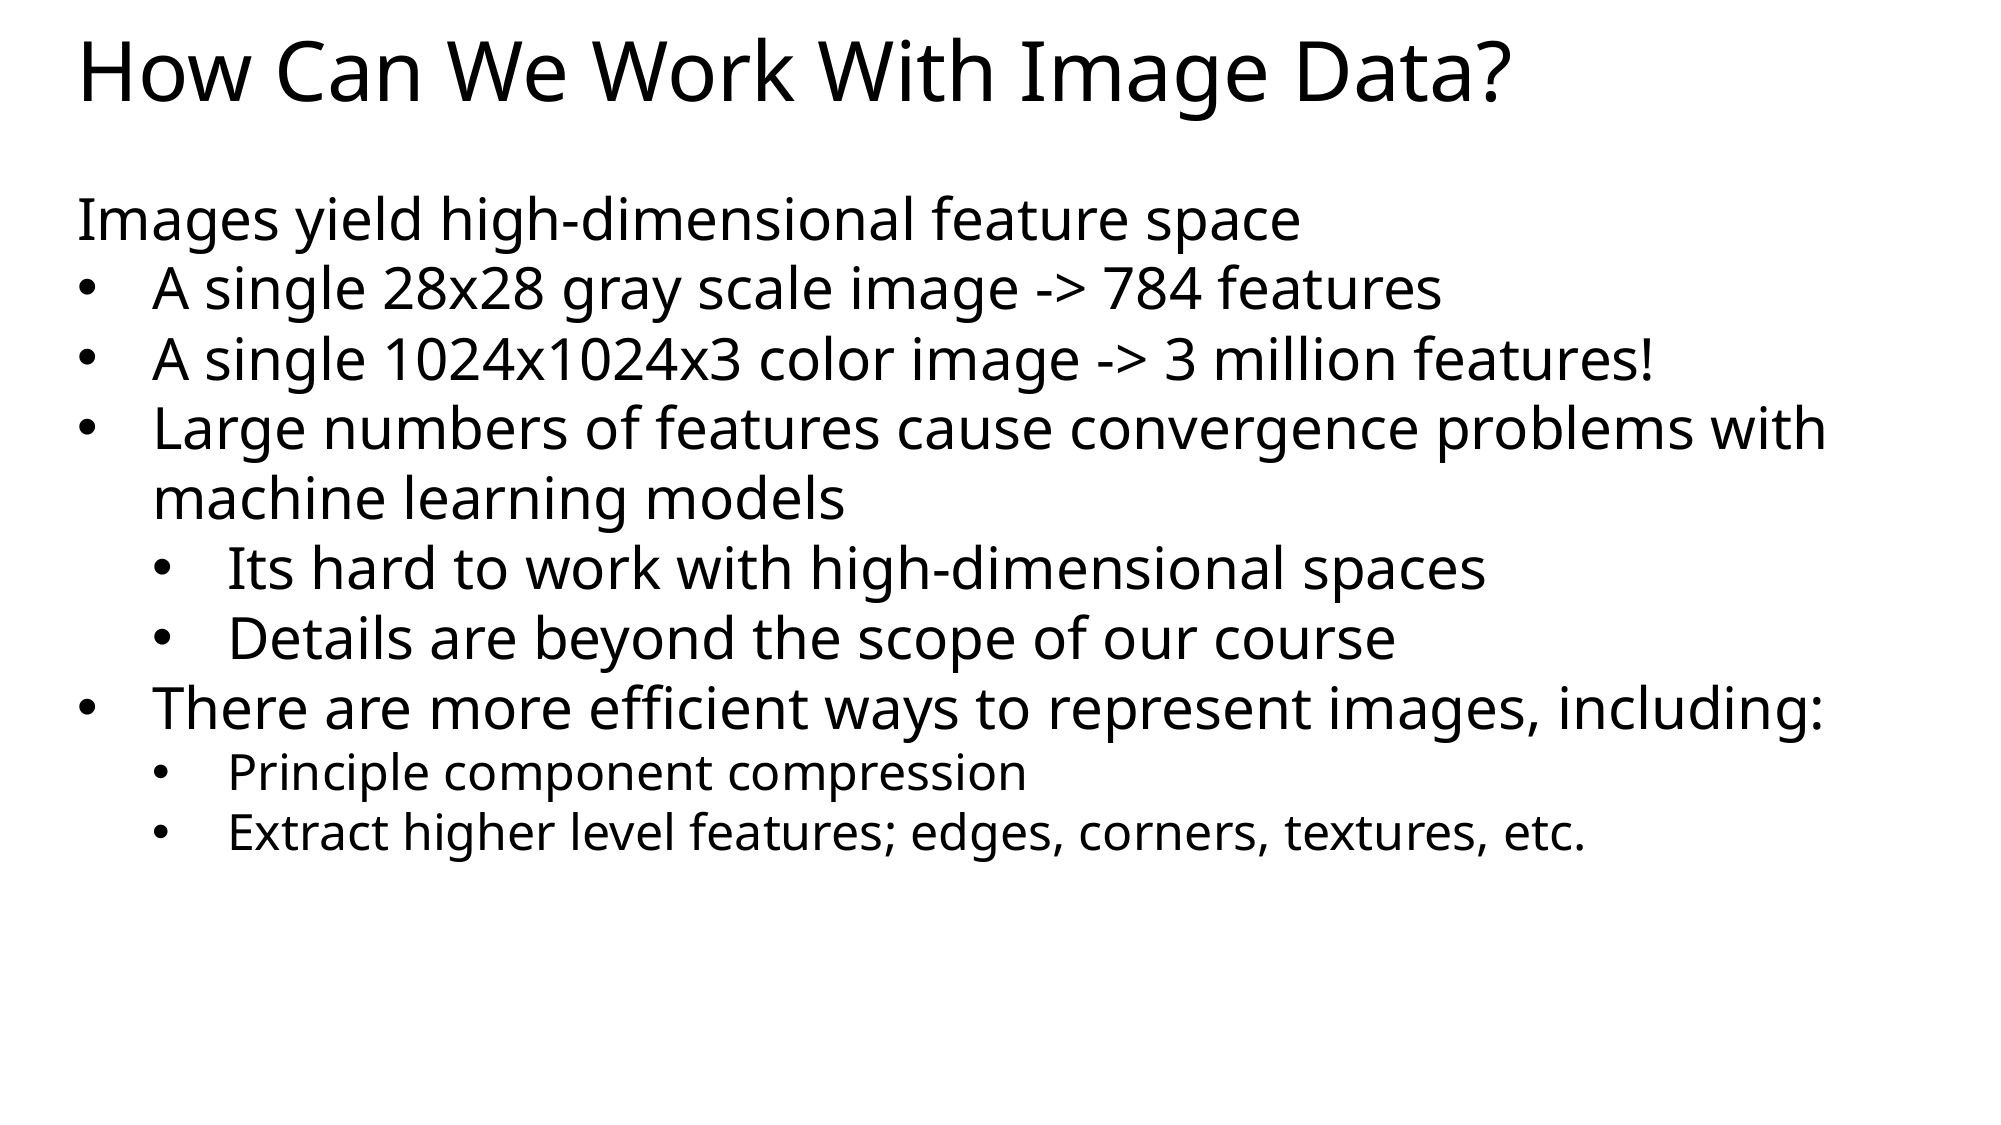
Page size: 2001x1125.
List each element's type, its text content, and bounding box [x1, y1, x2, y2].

text_box How Can We Work With Image Data? [62, 29, 1953, 157]
